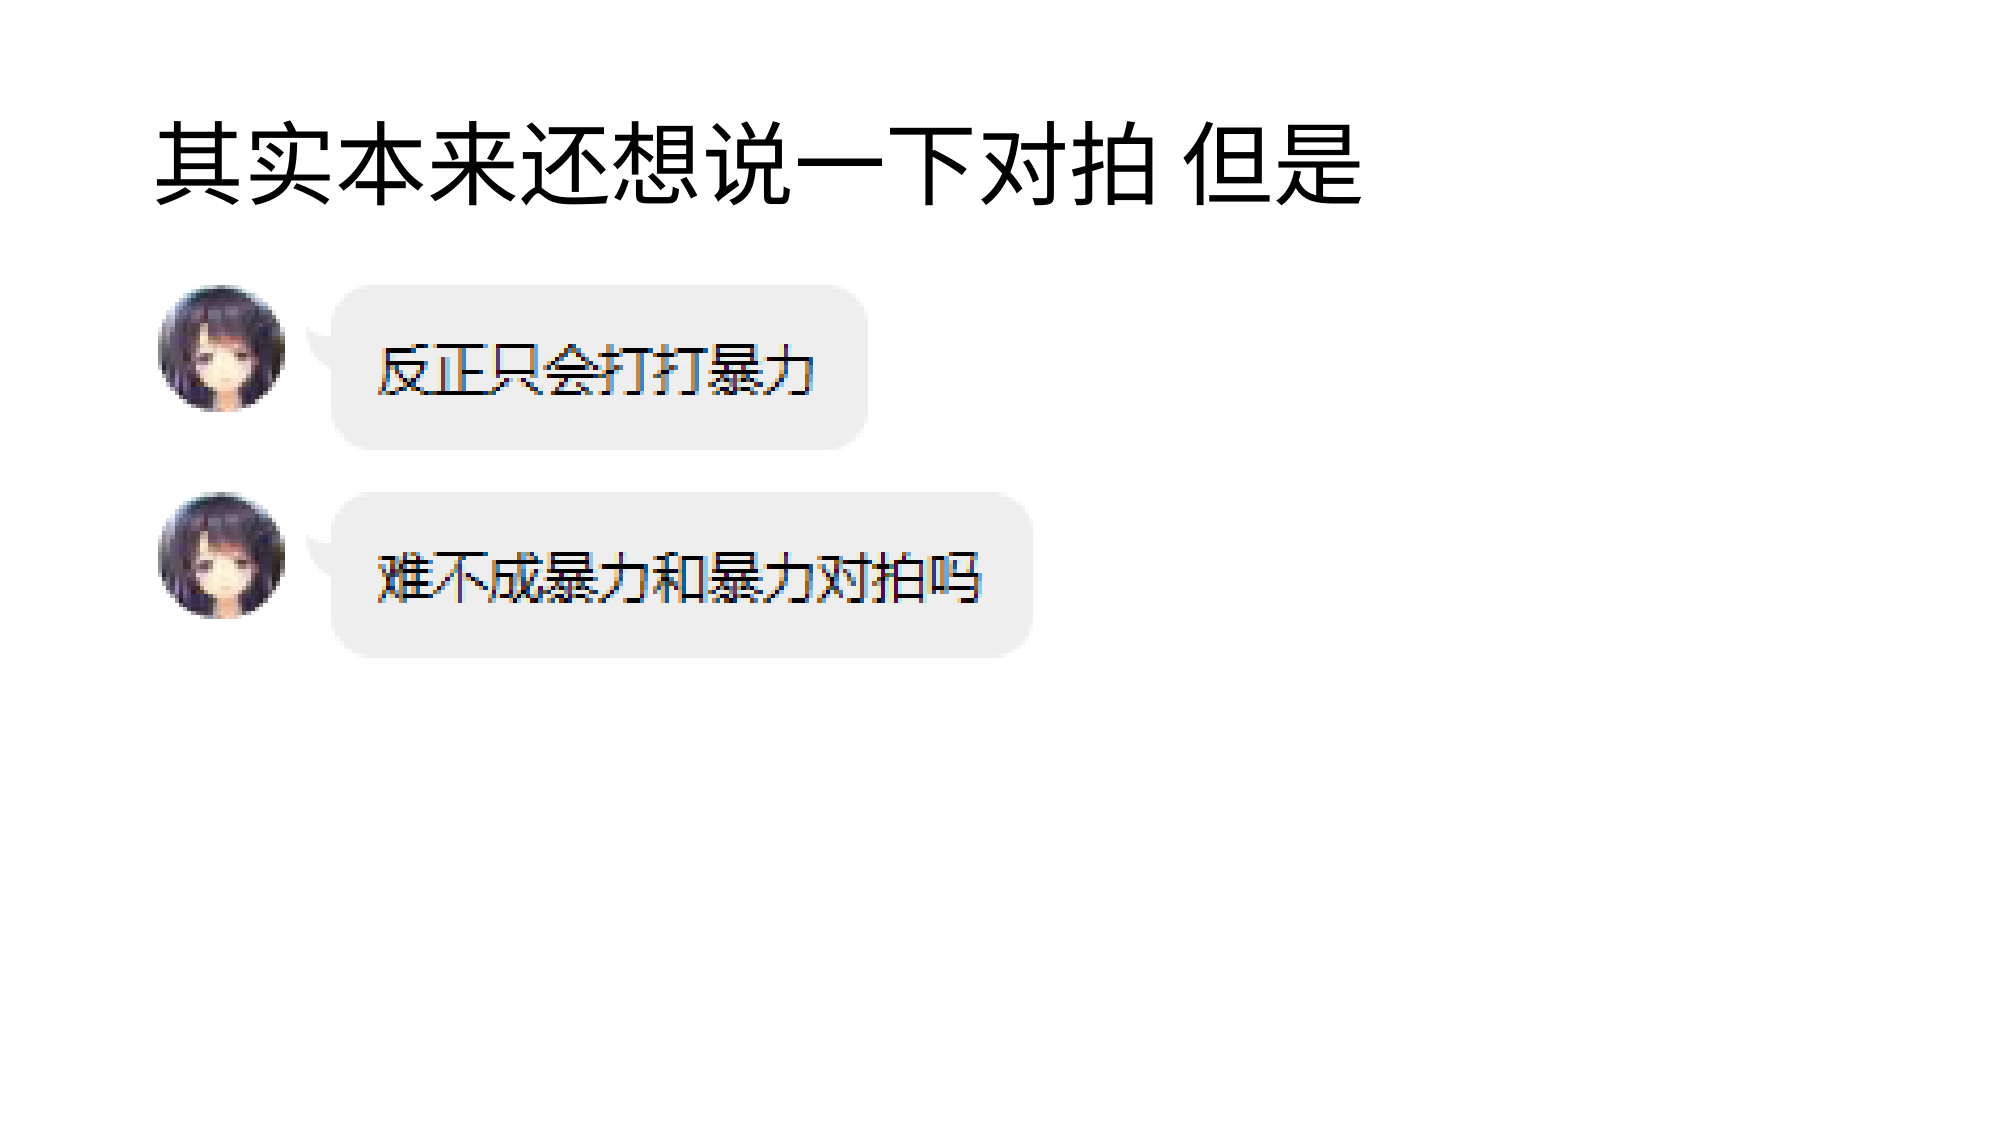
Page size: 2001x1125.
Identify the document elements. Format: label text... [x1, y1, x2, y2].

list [137, 277, 1076, 675]
title 其实本来还想说一下对拍 但是 [137, 59, 1863, 278]
